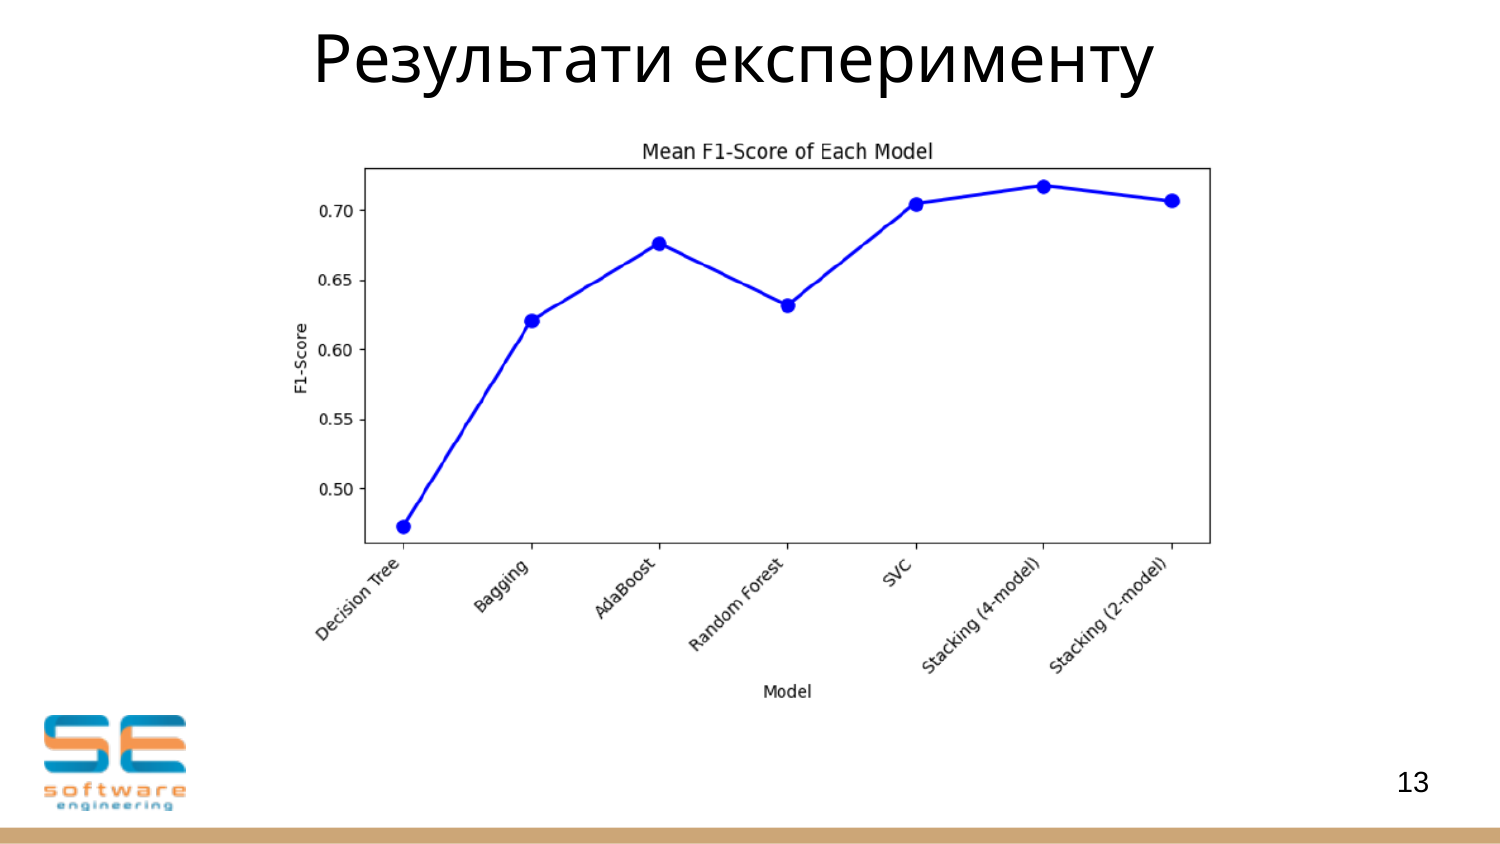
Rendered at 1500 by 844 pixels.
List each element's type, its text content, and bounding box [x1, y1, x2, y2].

title Результати експерименту [44, 0, 1442, 112]
picture [43, 714, 186, 811]
picture [264, 125, 1222, 702]
text_box 13 [1382, 755, 1500, 806]
